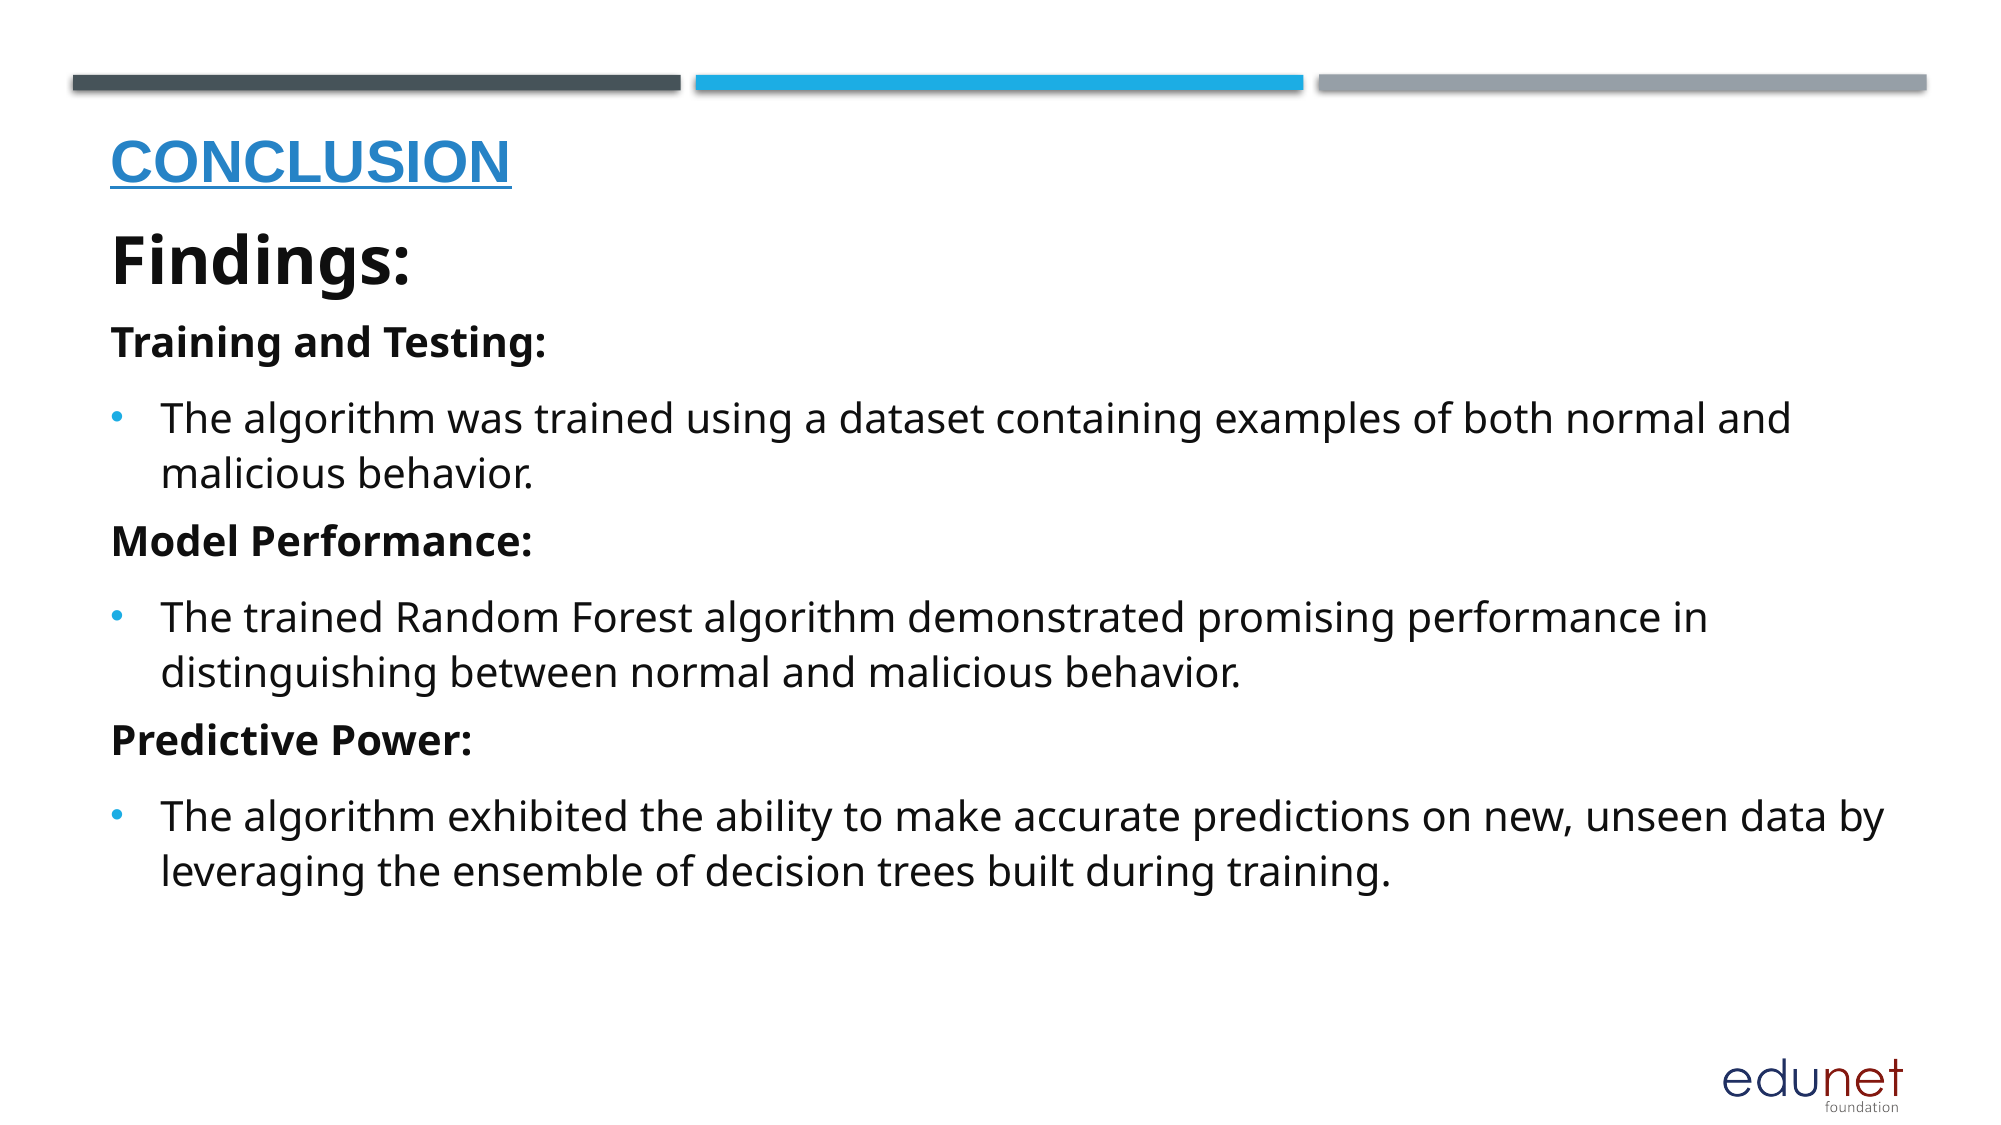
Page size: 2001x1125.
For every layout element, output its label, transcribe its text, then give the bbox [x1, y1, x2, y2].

picture [1719, 1056, 1905, 1116]
list Findings: Training and Testing: The algorithm was trained using a dataset containing examples of both normal and malicious behavior. Model Performance: The trained Random Forest algorithm demonstrated promising performance in distinguishing between normal and malicious behavior. Predictive Power: The algorithm exhibited the ability to make accurate predictions on new, unseen data by leveraging the ensemble of decision trees built during training. [95, 202, 1905, 1043]
title Conclusion [95, 115, 1905, 202]
